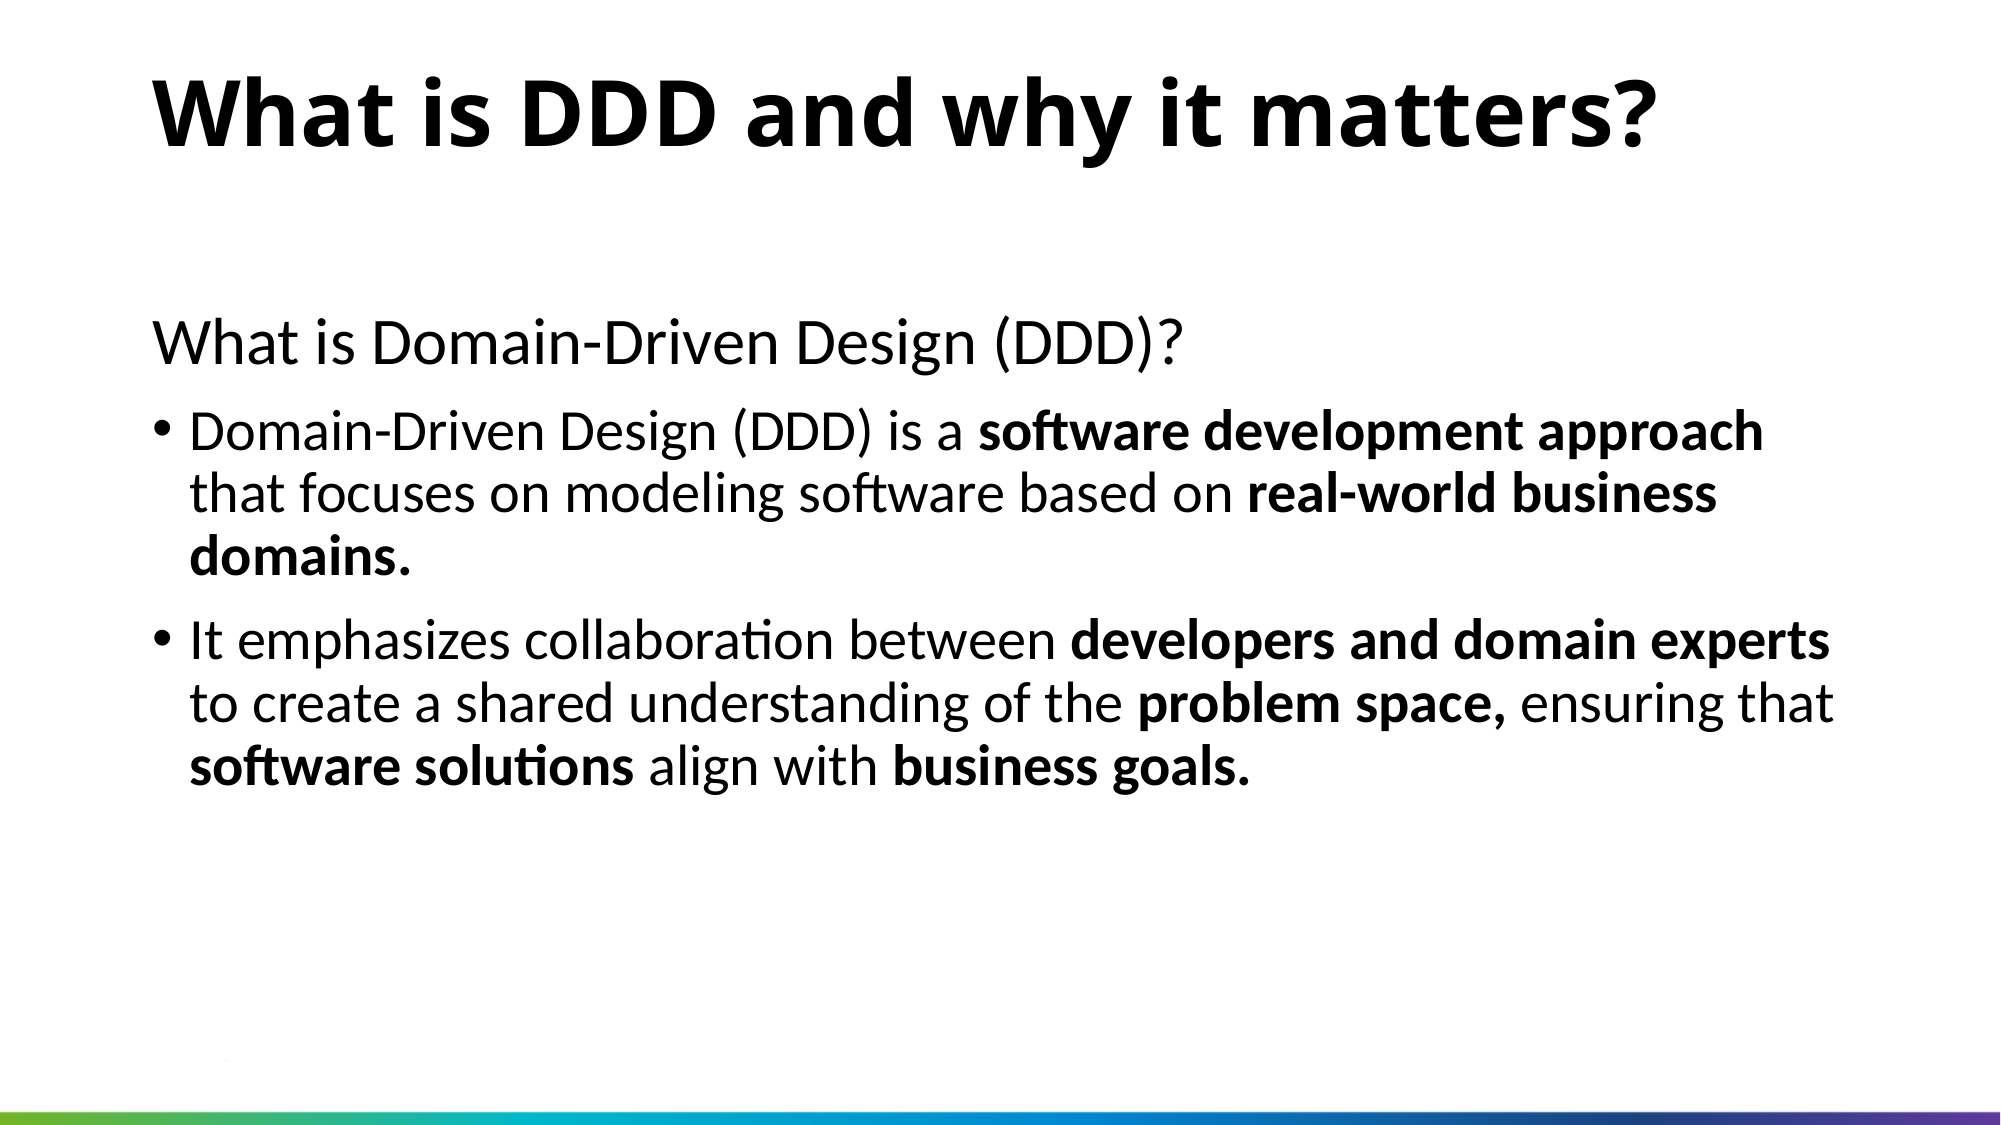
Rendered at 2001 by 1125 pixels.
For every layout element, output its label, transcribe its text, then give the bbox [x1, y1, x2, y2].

text_box What is DDD and why it matters? [137, 59, 1863, 278]
picture [0, 0, 2001, 1125]
text_box What is Domain-Driven Design (DDD)? Domain-Driven Design (DDD) is a software development approach that focuses on modeling software based on real-world business domains. It emphasizes collaboration between developers and domain experts to create a shared understanding of the problem space, ensuring that software solutions align with business goals. [137, 299, 1863, 1014]
